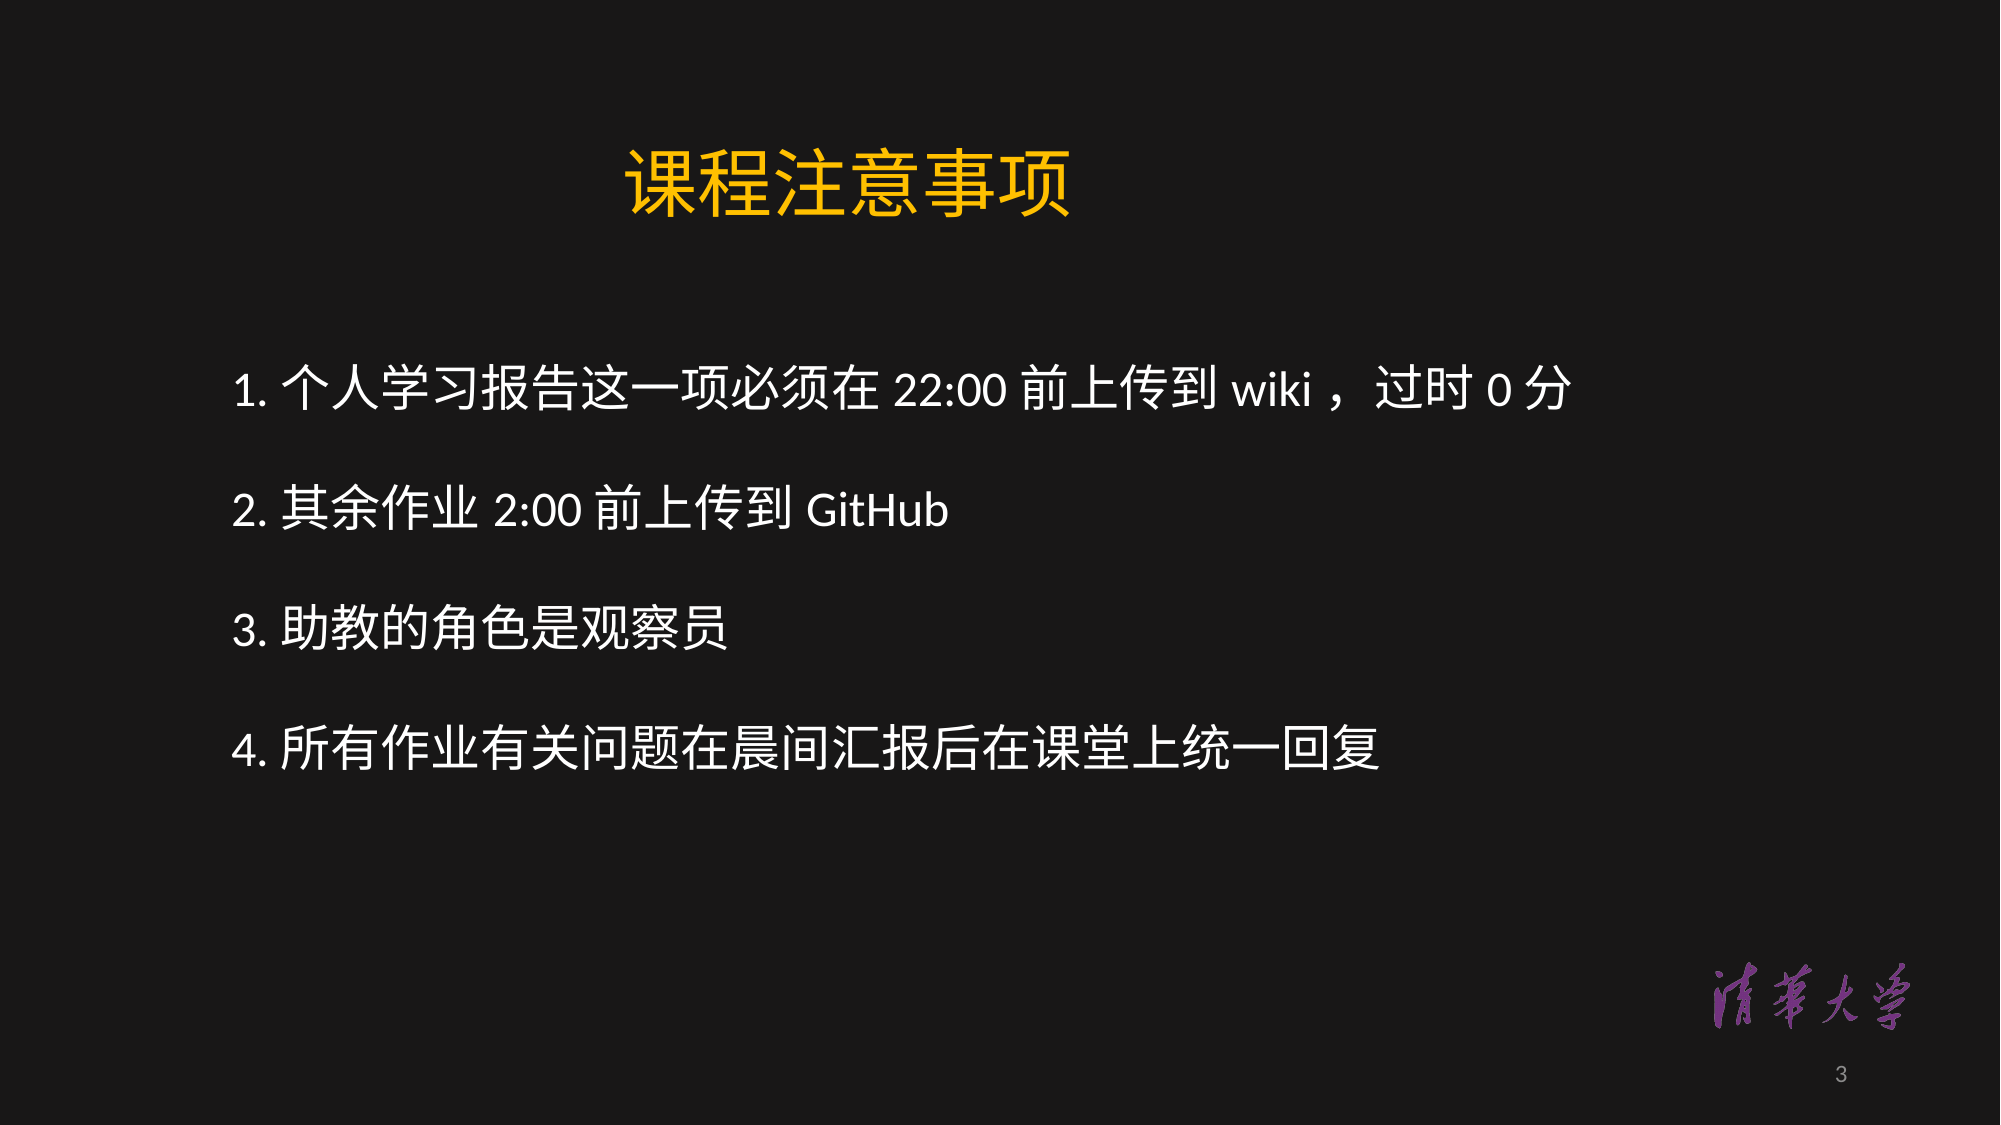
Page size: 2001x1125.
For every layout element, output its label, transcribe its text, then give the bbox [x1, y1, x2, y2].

text_box 1.个人学习报告这一项必须在22:00前上传到wiki，过时0分 2.其余作业2:00前上传到GitHub 3.助教的角色是观察员 4.所有作业有关问题在晨间汇报后在课堂上统一回复 [216, 348, 1863, 784]
slide_number 3 [1412, 1042, 1863, 1103]
text_box 课程注意事项 [607, 129, 1352, 235]
picture [1714, 962, 1910, 1030]
